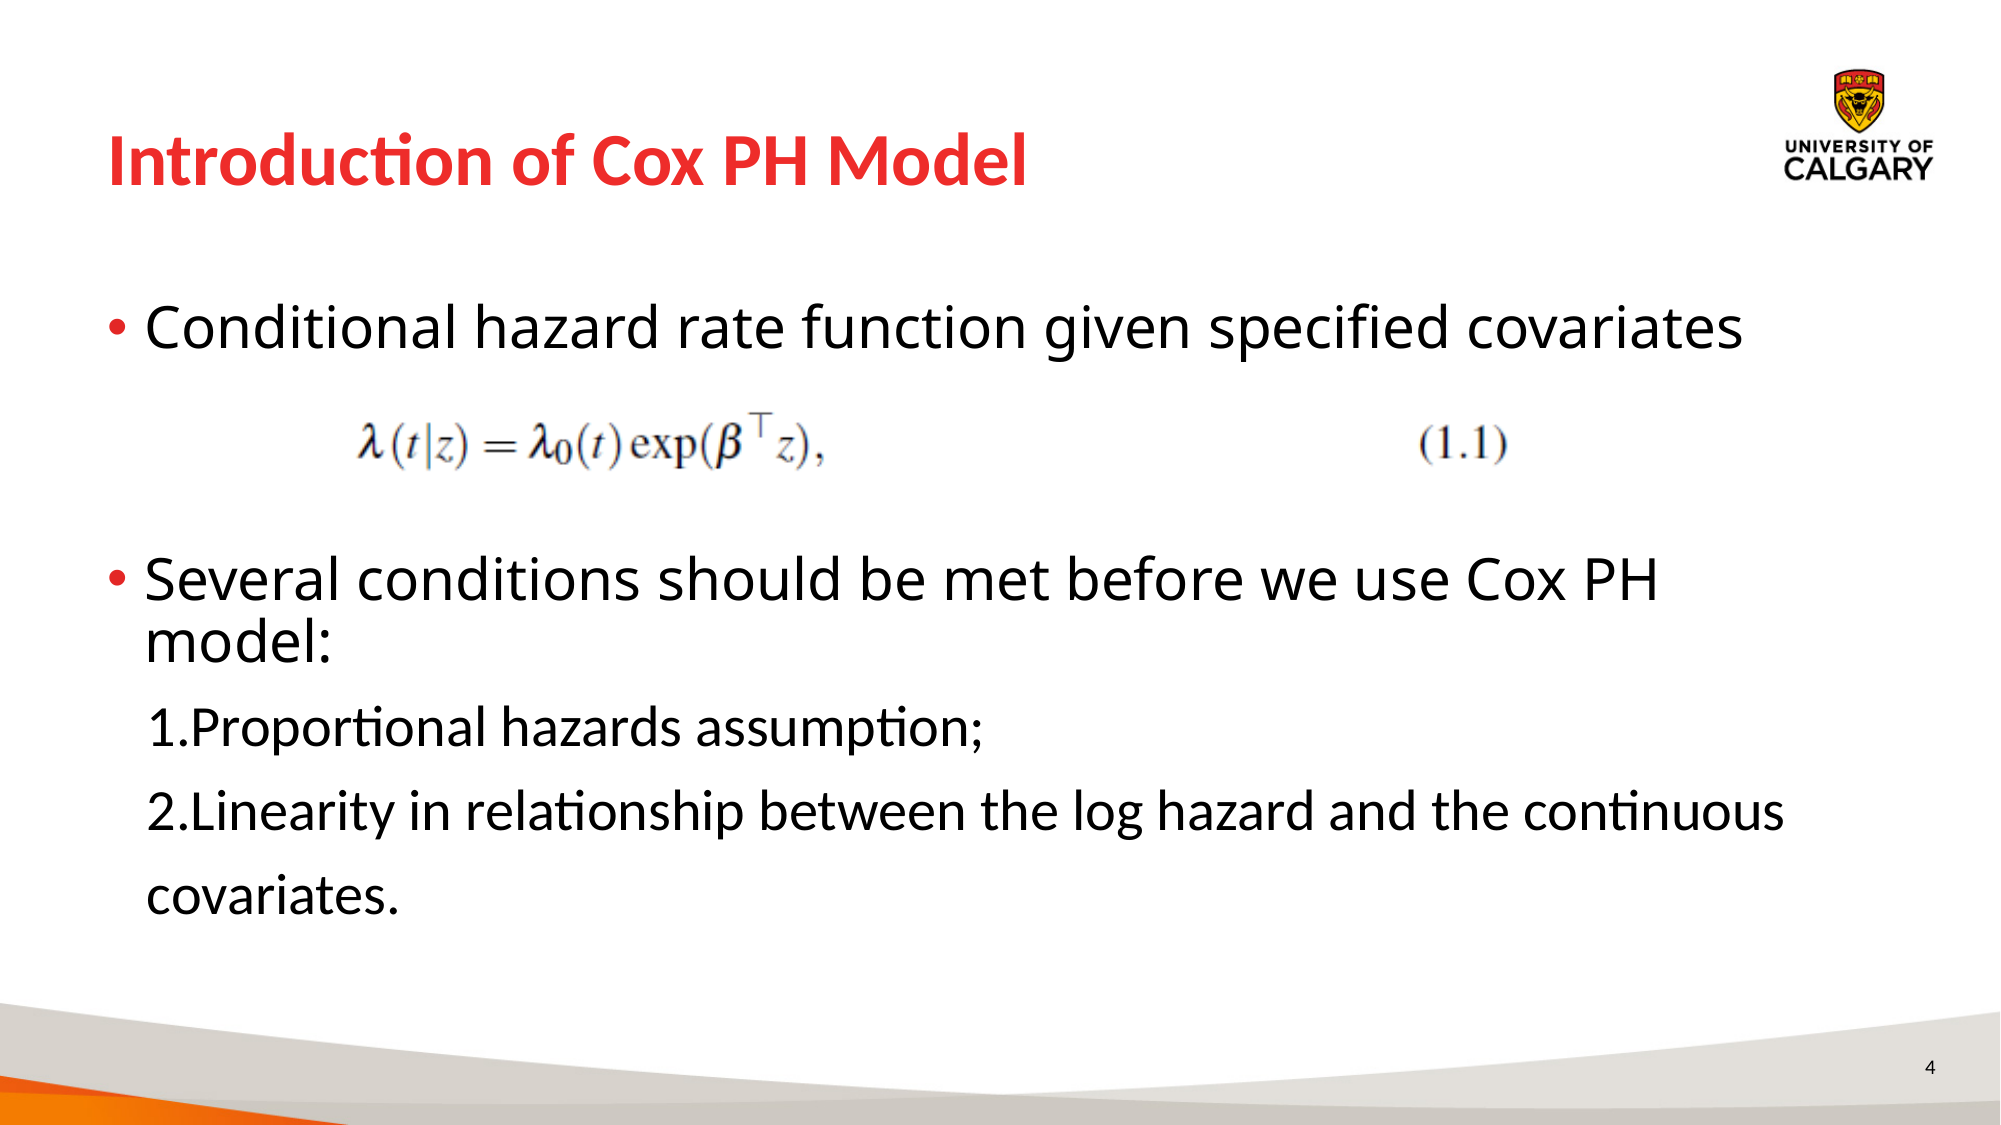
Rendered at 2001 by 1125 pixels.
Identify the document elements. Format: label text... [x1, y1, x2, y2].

slide_number 4 [1500, 1046, 1951, 1107]
picture [0, 0, 2001, 1125]
title Introduction of Cox PH Model [92, 76, 1688, 246]
list Conditional hazard rate function given specified covariates Several conditions should be met before we use Cox PH model: 1.Proportional hazards assumption; 2.Linearity in relationship between the log hazard and the continuous covariates. [92, 290, 1862, 966]
